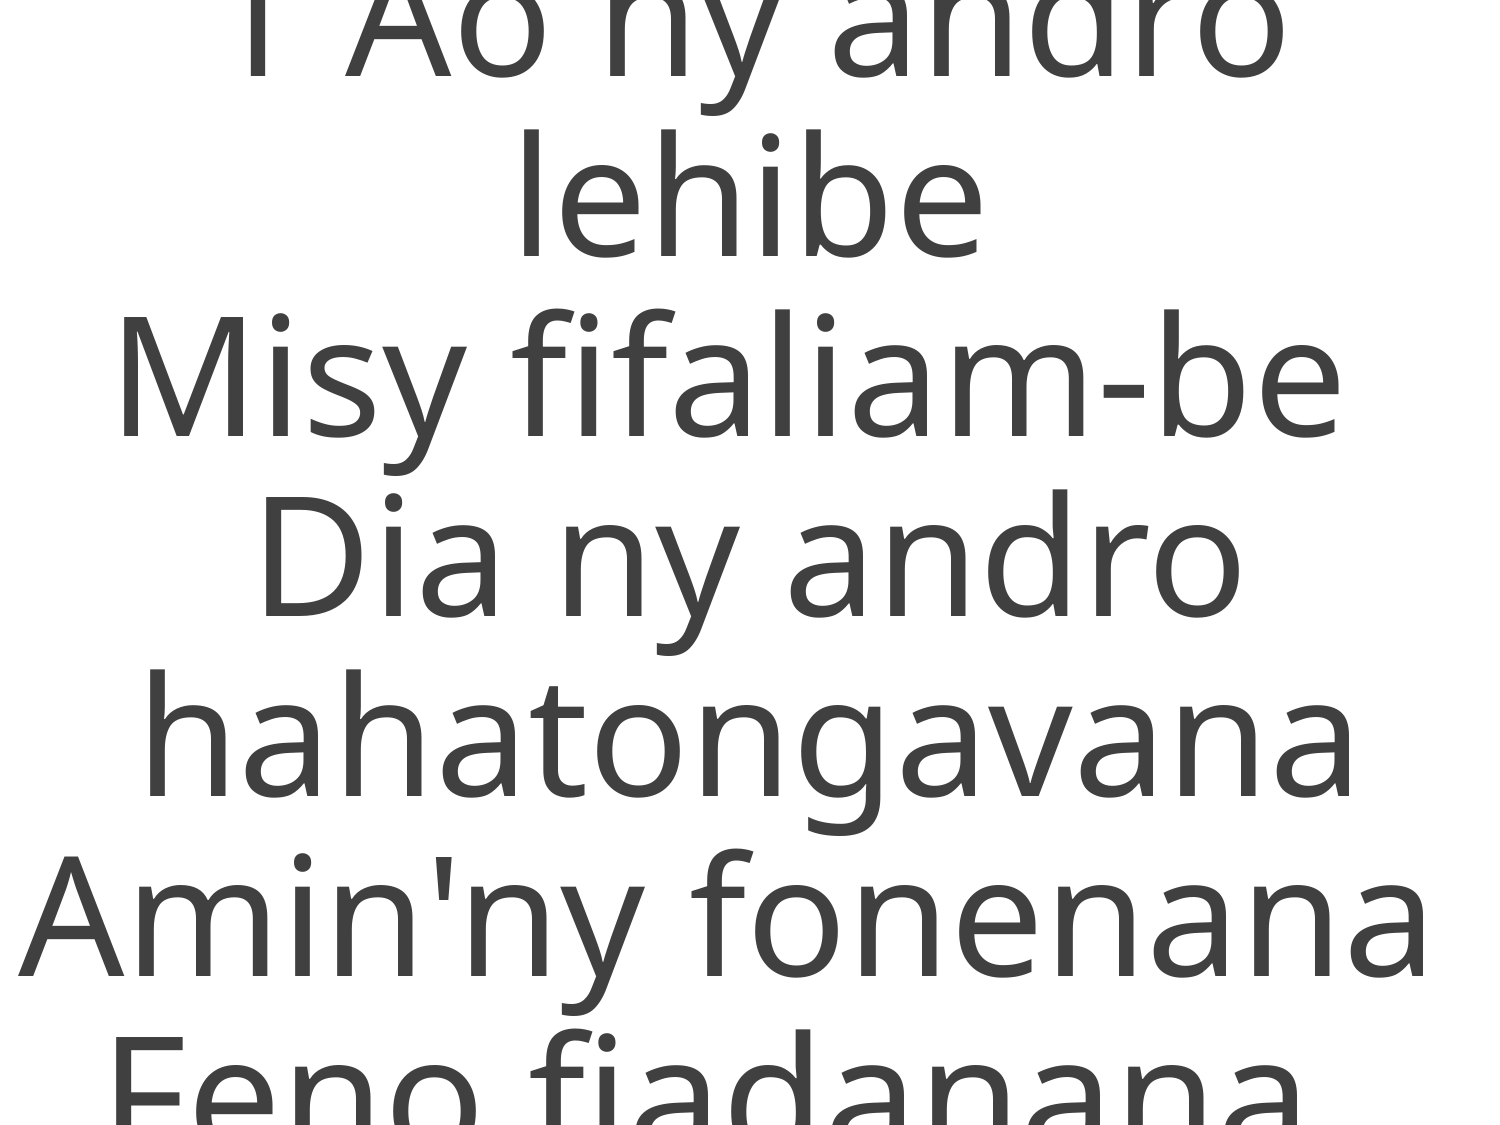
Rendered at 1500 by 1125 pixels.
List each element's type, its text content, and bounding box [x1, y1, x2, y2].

title 1 Ao ny andro lehibe Misy fifaliam-be Dia ny andro hahatongavana Amin'ny fonenana Feno fiadanana, [0, 453, 1500, 672]
